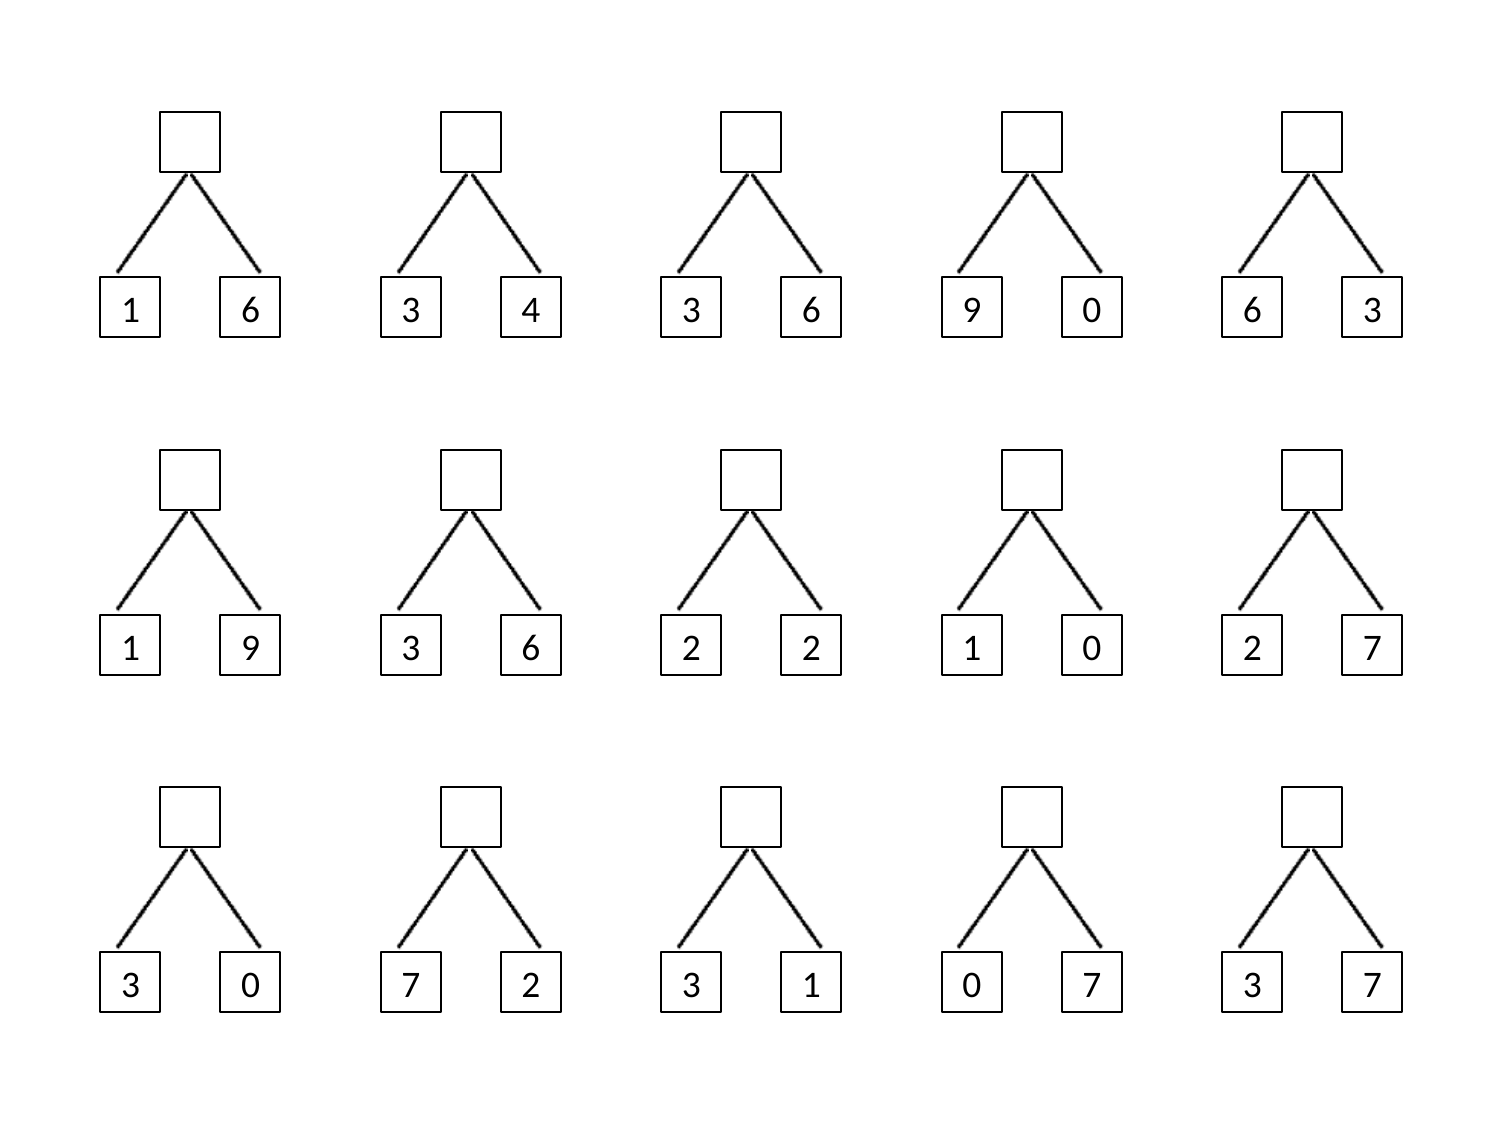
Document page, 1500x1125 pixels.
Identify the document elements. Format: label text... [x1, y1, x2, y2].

text_box [721, 787, 782, 846]
picture [395, 172, 469, 275]
picture [751, 172, 824, 275]
text_box 0 [1061, 277, 1122, 338]
text_box 6 [781, 277, 842, 338]
picture [1312, 847, 1385, 950]
text_box 0 [941, 952, 1002, 1013]
text_box 0 [220, 952, 281, 1013]
text_box 6 [1222, 277, 1283, 338]
text_box [160, 112, 221, 171]
text_box 3 [380, 614, 441, 675]
text_box 1 [781, 952, 842, 1013]
picture [1237, 172, 1310, 275]
text_box [721, 449, 782, 509]
picture [676, 847, 749, 950]
text_box 1 [100, 277, 161, 338]
text_box [1282, 787, 1343, 846]
text_box [721, 112, 782, 171]
picture [395, 509, 469, 613]
picture [751, 847, 824, 950]
text_box 7 [380, 952, 441, 1013]
picture [395, 847, 469, 950]
text_box 3 [1222, 952, 1283, 1013]
picture [1031, 172, 1105, 275]
text_box 1 [941, 614, 1002, 675]
text_box 3 [1342, 277, 1403, 338]
text_box 3 [661, 277, 722, 338]
picture [1312, 172, 1385, 275]
text_box 7 [1061, 952, 1122, 1013]
picture [115, 847, 188, 950]
text_box 9 [220, 614, 281, 675]
text_box [160, 787, 221, 846]
text_box 7 [1342, 952, 1403, 1013]
text_box 4 [500, 277, 561, 338]
picture [470, 509, 544, 613]
text_box [440, 787, 501, 845]
text_box [1282, 112, 1343, 171]
text_box [1001, 449, 1062, 508]
picture [1031, 847, 1105, 950]
text_box 2 [781, 614, 842, 675]
picture [190, 172, 263, 275]
text_box 0 [1061, 614, 1122, 675]
picture [956, 847, 1030, 950]
text_box [1282, 449, 1343, 509]
picture [1237, 847, 1310, 950]
picture [676, 172, 749, 275]
picture [115, 172, 188, 275]
text_box 7 [1342, 614, 1403, 675]
text_box [440, 112, 501, 170]
picture [470, 847, 544, 950]
text_box 3 [380, 277, 441, 338]
picture [1312, 509, 1385, 613]
text_box 9 [941, 277, 1002, 338]
picture [676, 509, 749, 613]
picture [1031, 509, 1105, 613]
picture [956, 509, 1030, 613]
text_box 3 [100, 952, 161, 1013]
text_box [1001, 112, 1062, 170]
picture [190, 847, 263, 950]
text_box [440, 449, 501, 508]
text_box 1 [100, 614, 161, 675]
picture [1237, 509, 1310, 613]
picture [190, 509, 263, 613]
picture [956, 172, 1030, 275]
text_box 6 [220, 277, 281, 338]
text_box 2 [1222, 614, 1283, 675]
picture [751, 509, 824, 613]
text_box 3 [661, 952, 722, 1013]
text_box [1001, 787, 1062, 845]
text_box 6 [500, 614, 561, 675]
text_box 2 [500, 952, 561, 1013]
picture [115, 509, 188, 613]
picture [470, 172, 544, 275]
text_box [160, 449, 221, 509]
text_box 2 [661, 614, 722, 675]
